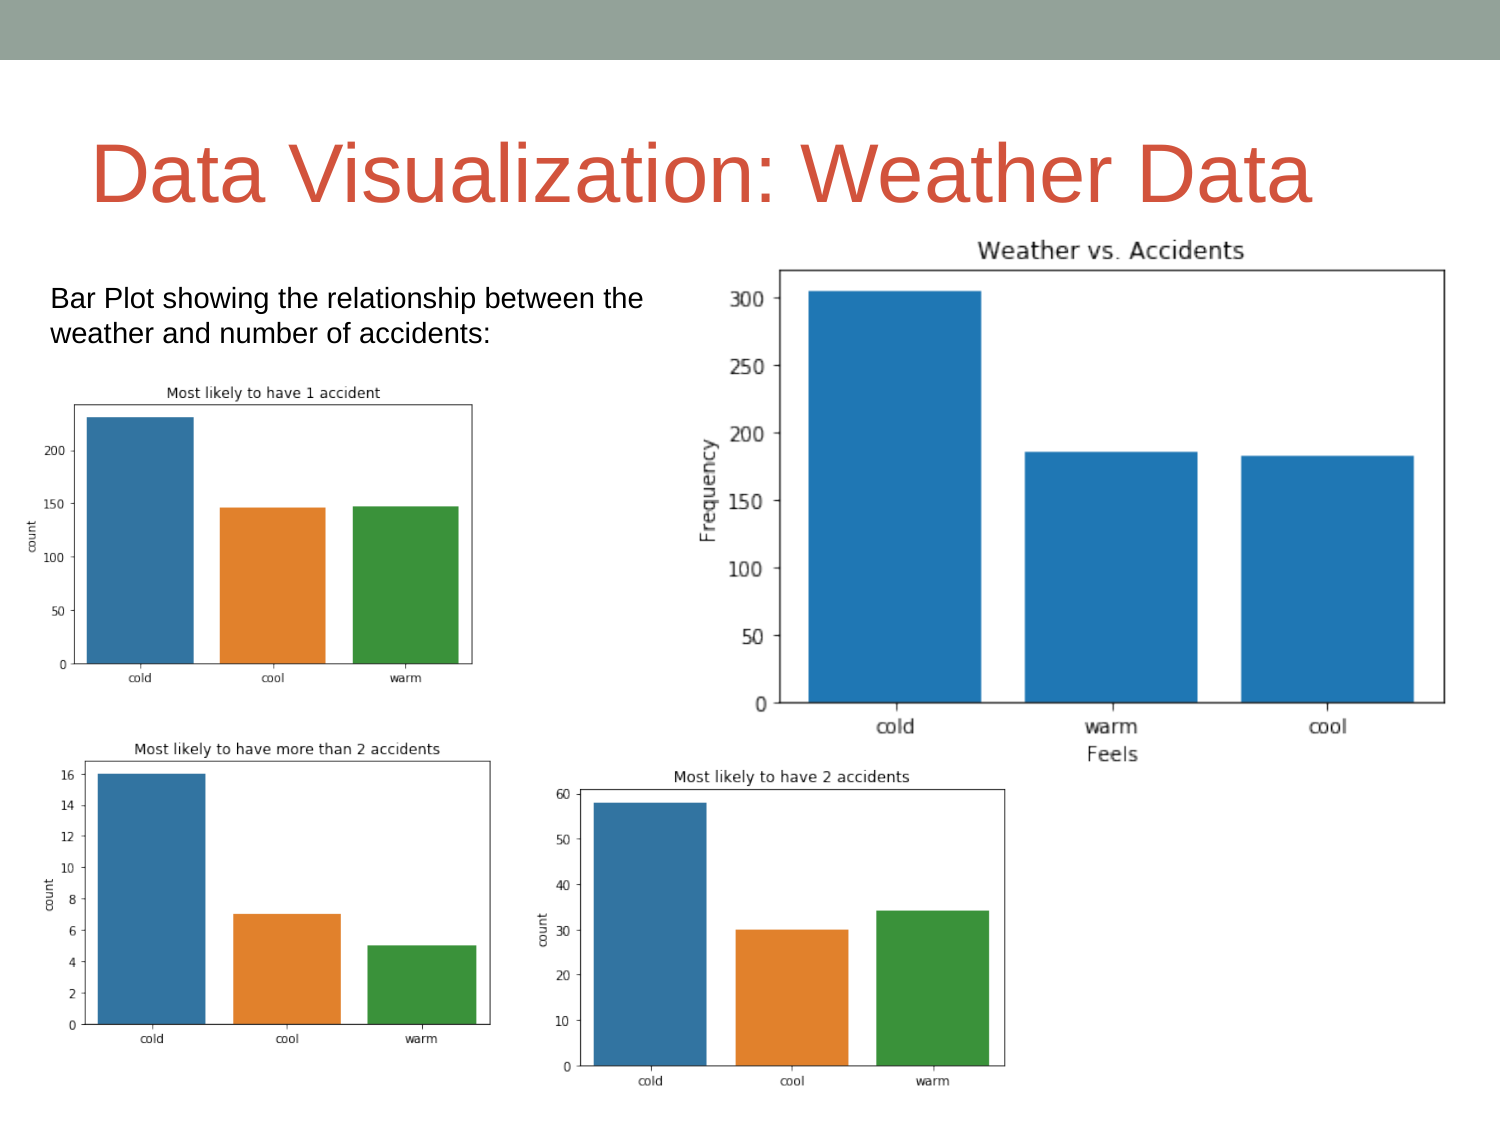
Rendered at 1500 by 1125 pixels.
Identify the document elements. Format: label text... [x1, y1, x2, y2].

picture [528, 225, 1459, 1096]
picture [18, 378, 480, 692]
title Data Visualization: Weather Data [75, 87, 1425, 250]
picture [35, 734, 497, 1054]
text_box Bar Plot showing the relationship between the weather and number of accidents: [35, 264, 681, 387]
